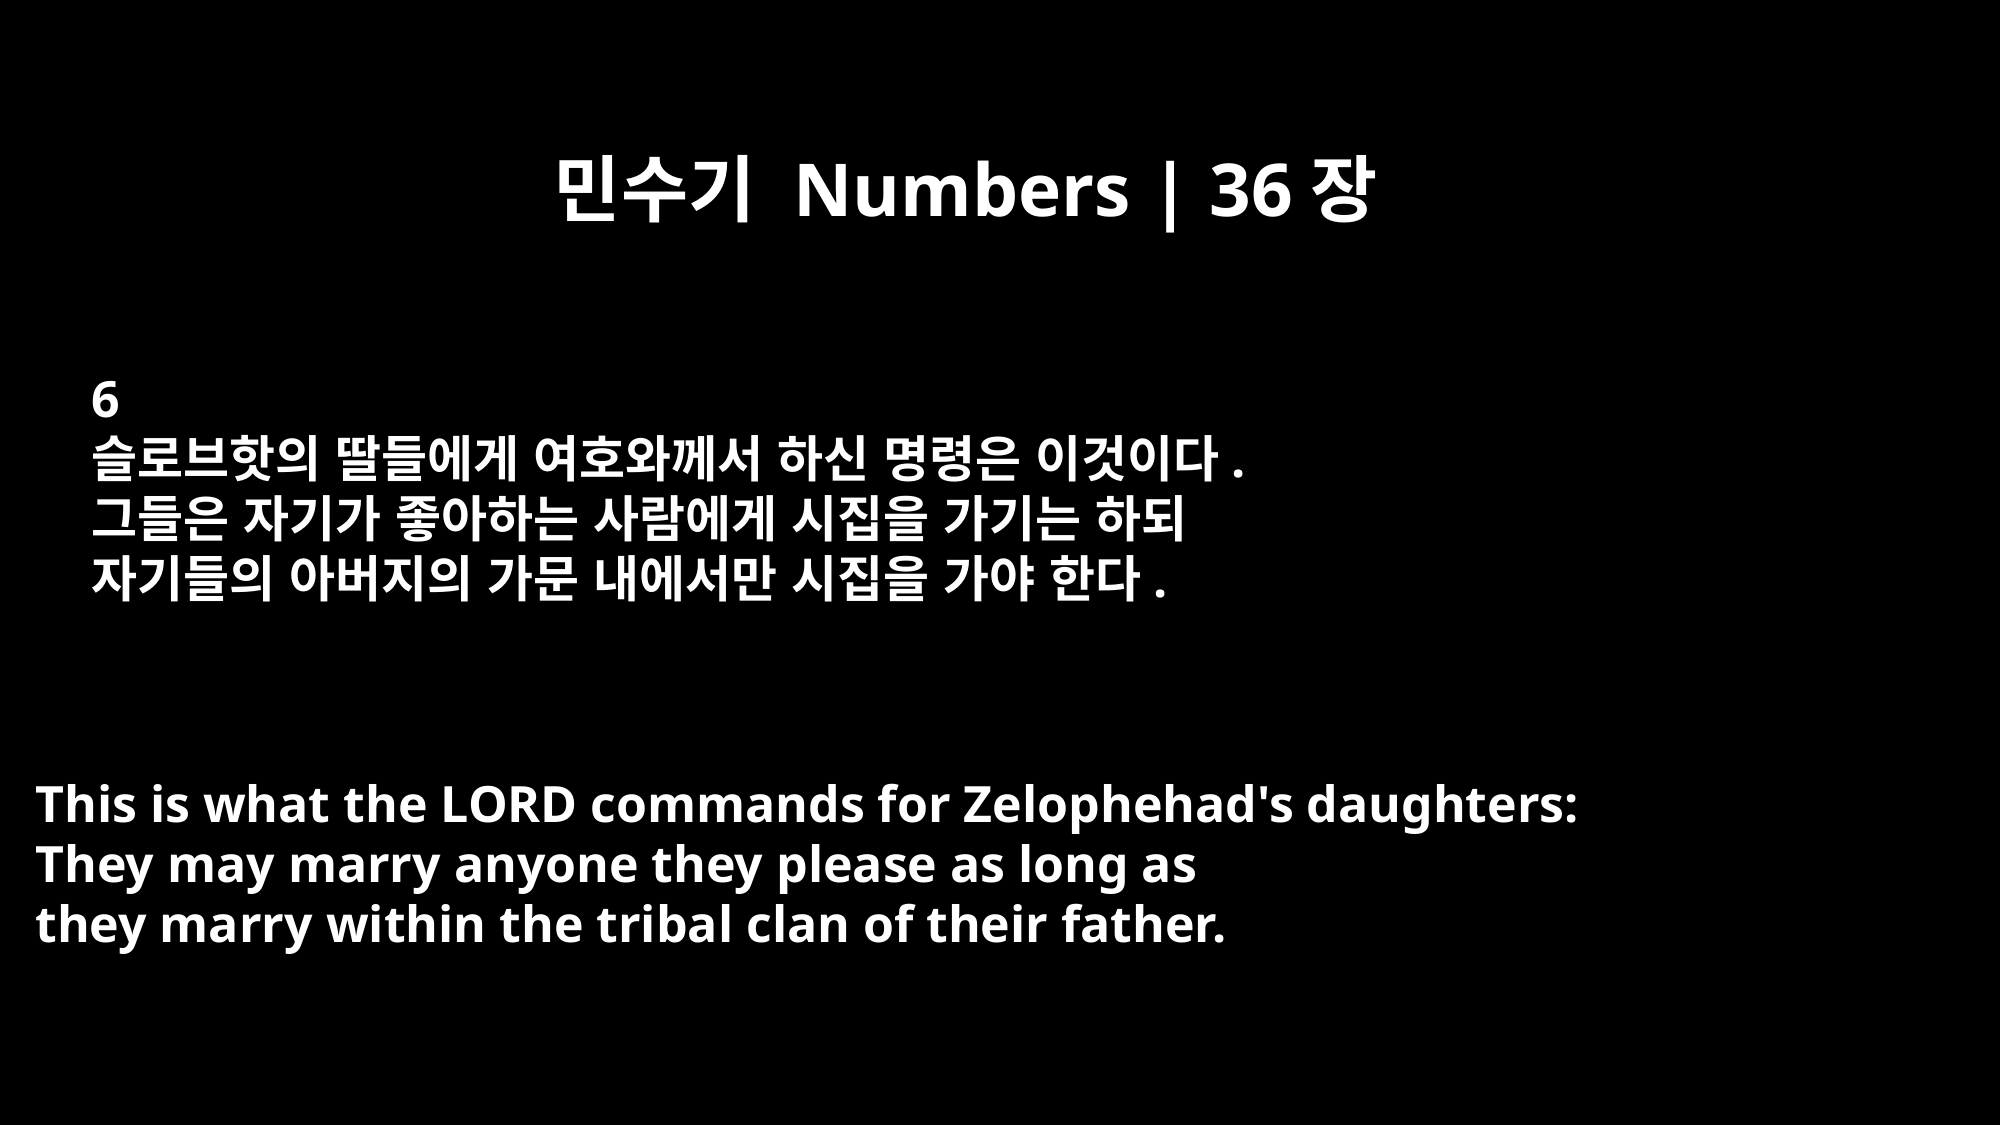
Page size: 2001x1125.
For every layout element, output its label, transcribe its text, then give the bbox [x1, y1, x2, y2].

text_box 6 슬로브핫의 딸들에게 여호와께서 하신 명령은 이것이다. 그들은 자기가 좋아하는 사람에게 시집을 가기는 하되 자기들의 아버지의 가문 내에서만 시집을 가야 한다. [76, 359, 1261, 615]
text_box This is what the LORD commands for Zelophehad's daughters: They may marry anyone they please as long as they marry within the tribal clan of their father. [20, 764, 1595, 960]
text_box 민수기 Numbers | 36장 [538, 136, 1393, 239]
